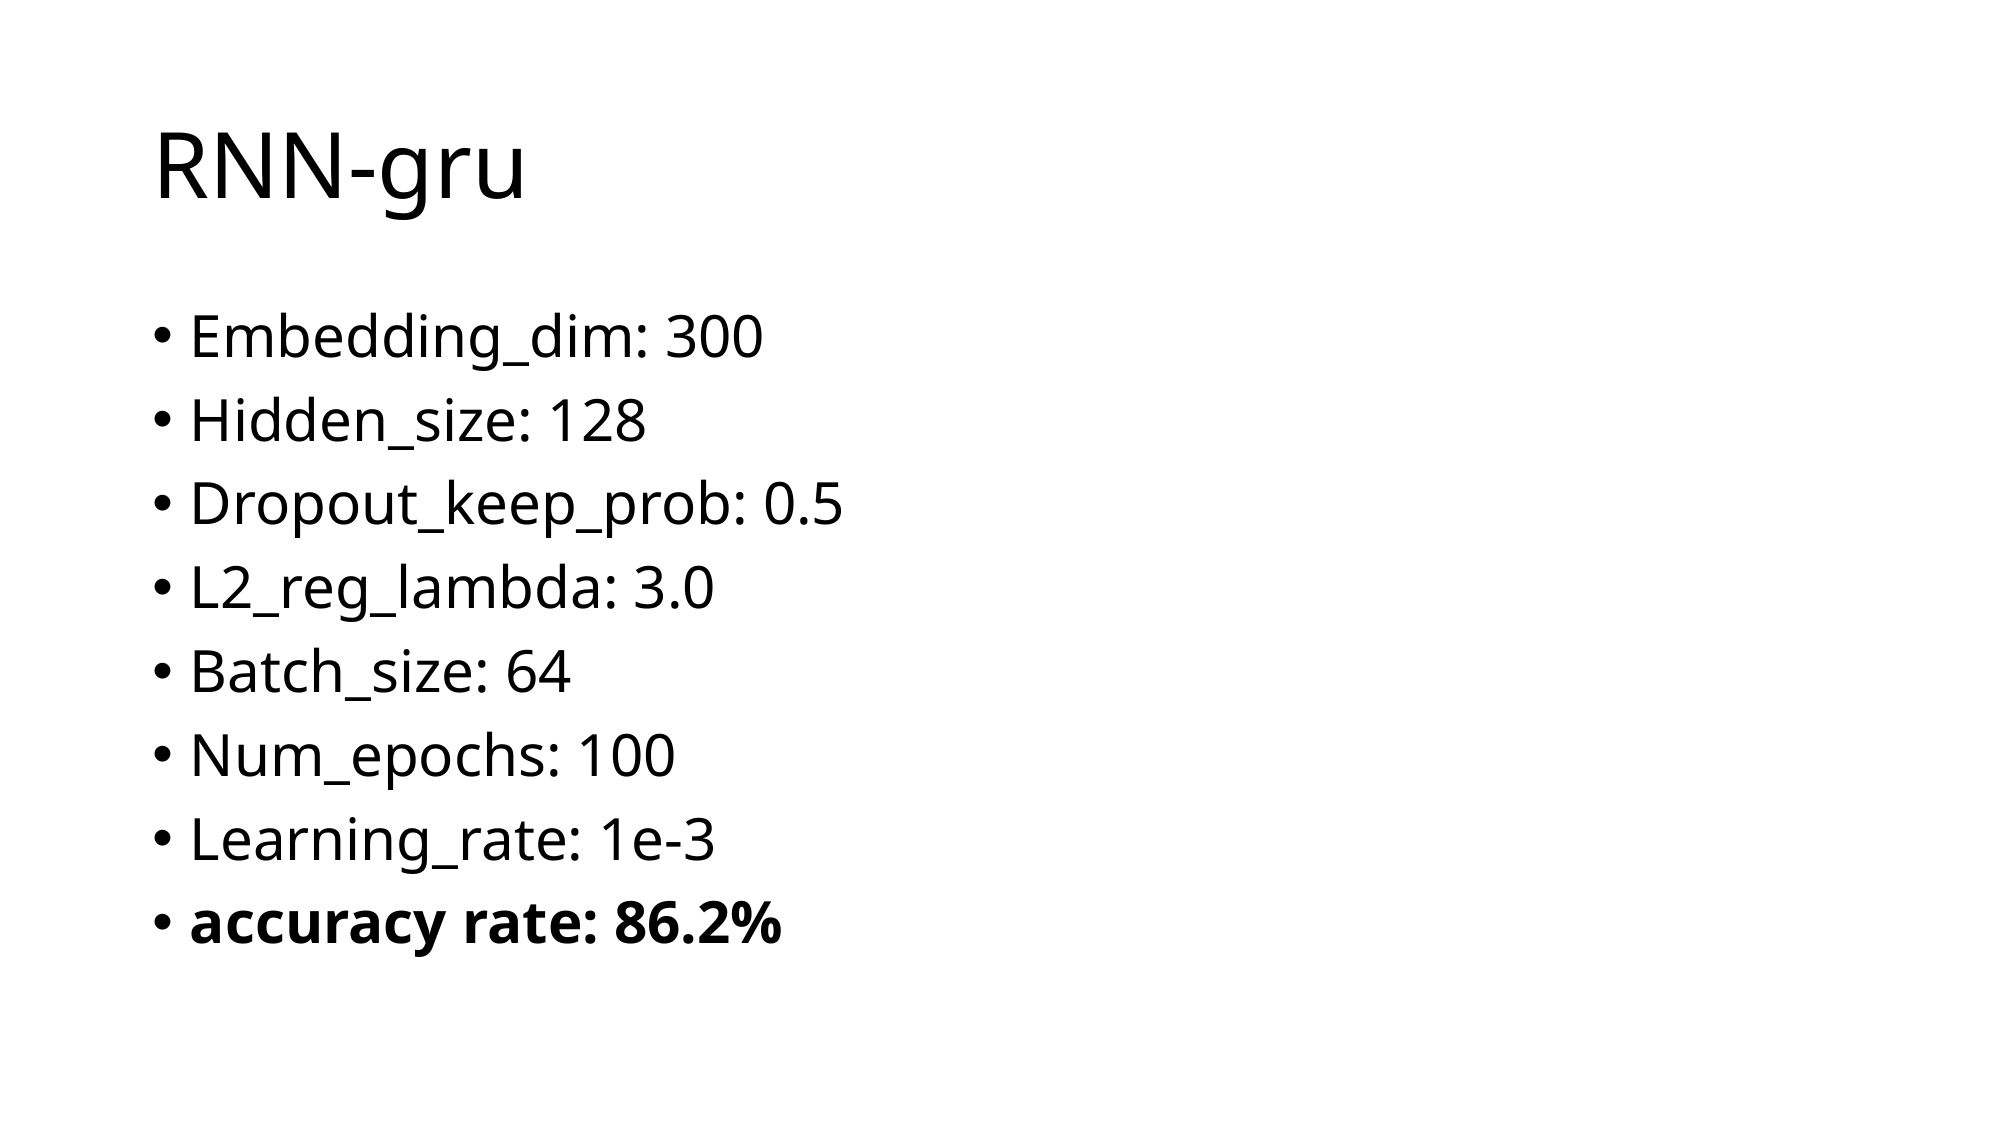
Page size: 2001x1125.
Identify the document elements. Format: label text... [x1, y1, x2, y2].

title RNN-gru [137, 59, 1863, 278]
list Embedding_dim: 300 Hidden_size: 128 Dropout_keep_prob: 0.5 L2_reg_lambda: 3.0 Batch_size: 64 Num_epochs: 100 Learning_rate: 1e-3 accuracy rate: 86.2% [137, 299, 1863, 1014]
